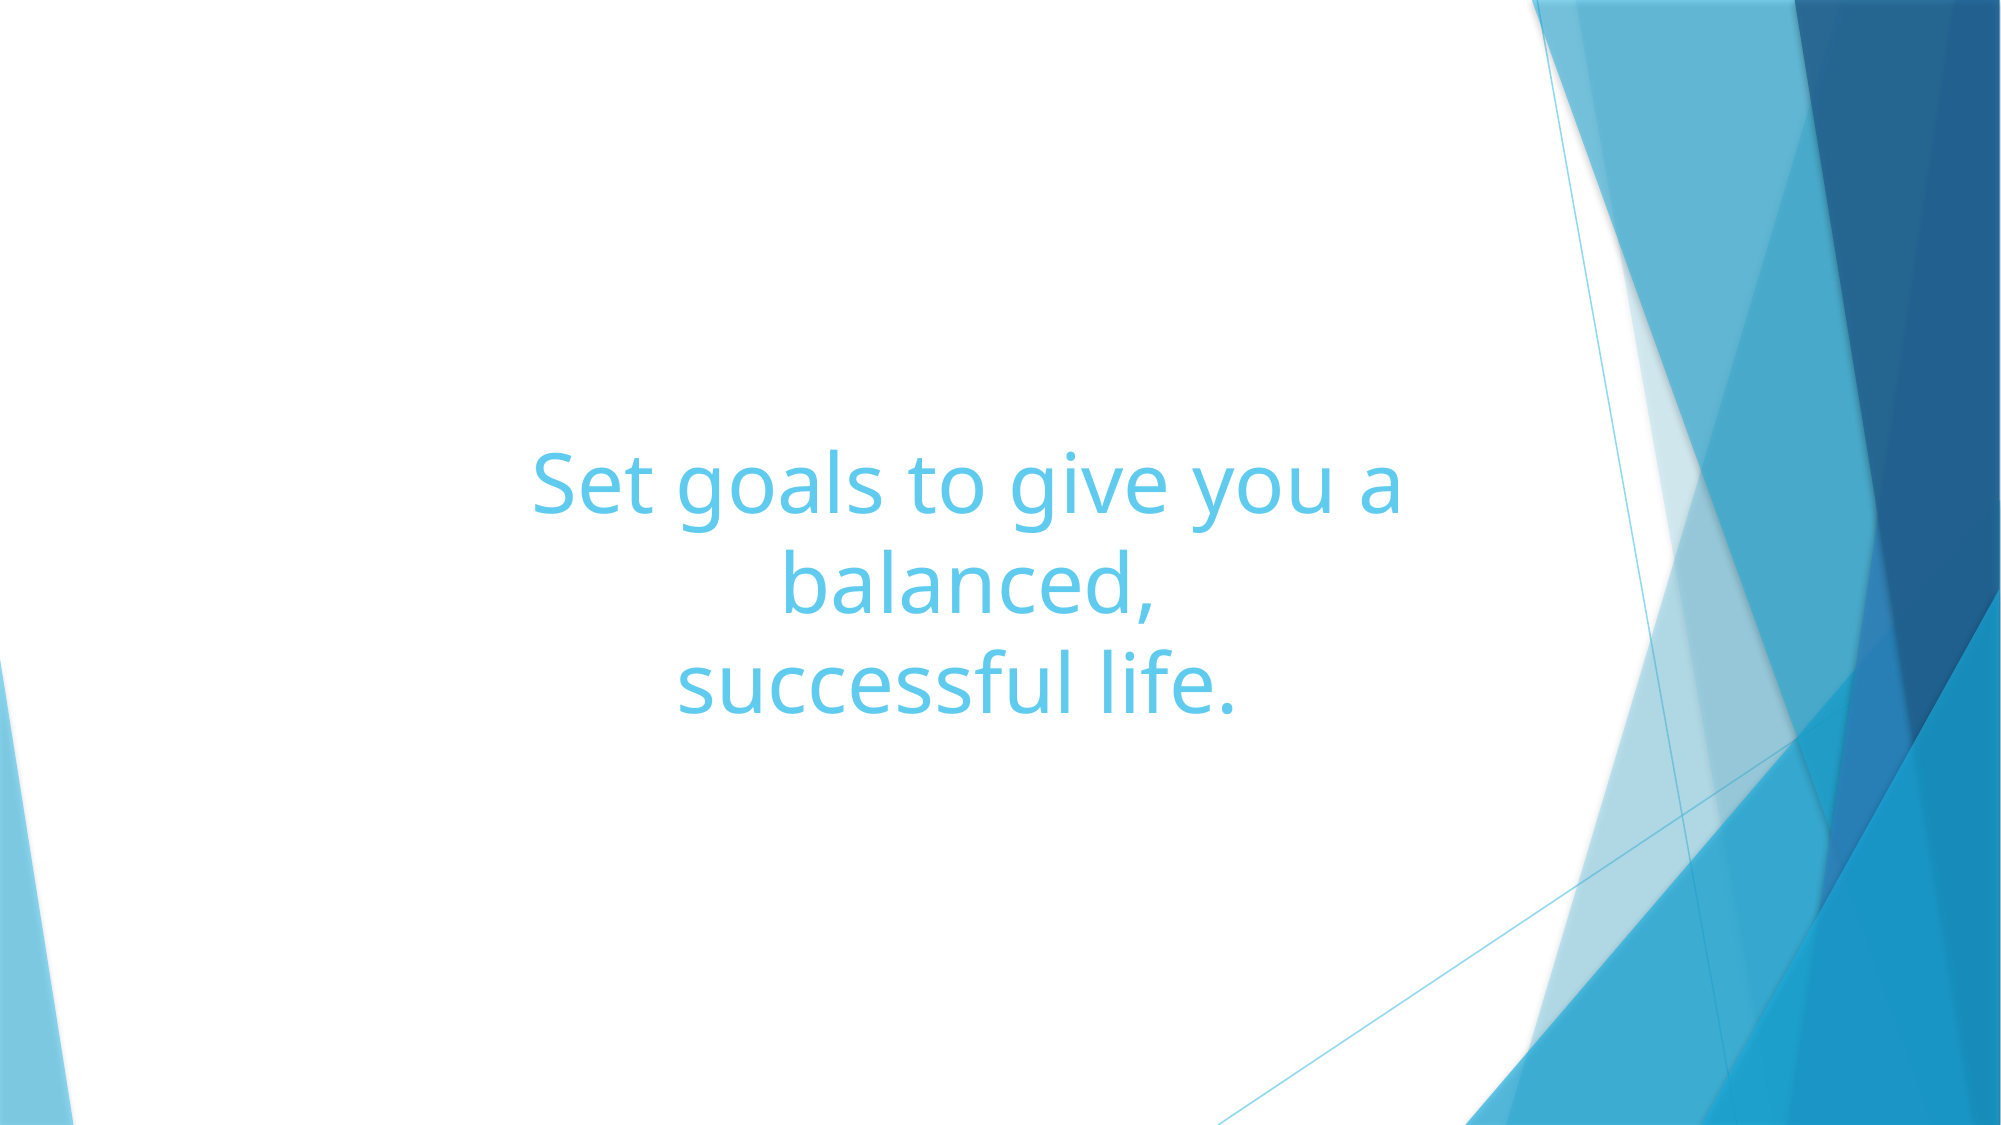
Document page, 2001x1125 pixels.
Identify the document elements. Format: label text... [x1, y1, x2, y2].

title Set goals to give you a balanced, successful life. [324, 200, 1613, 838]
